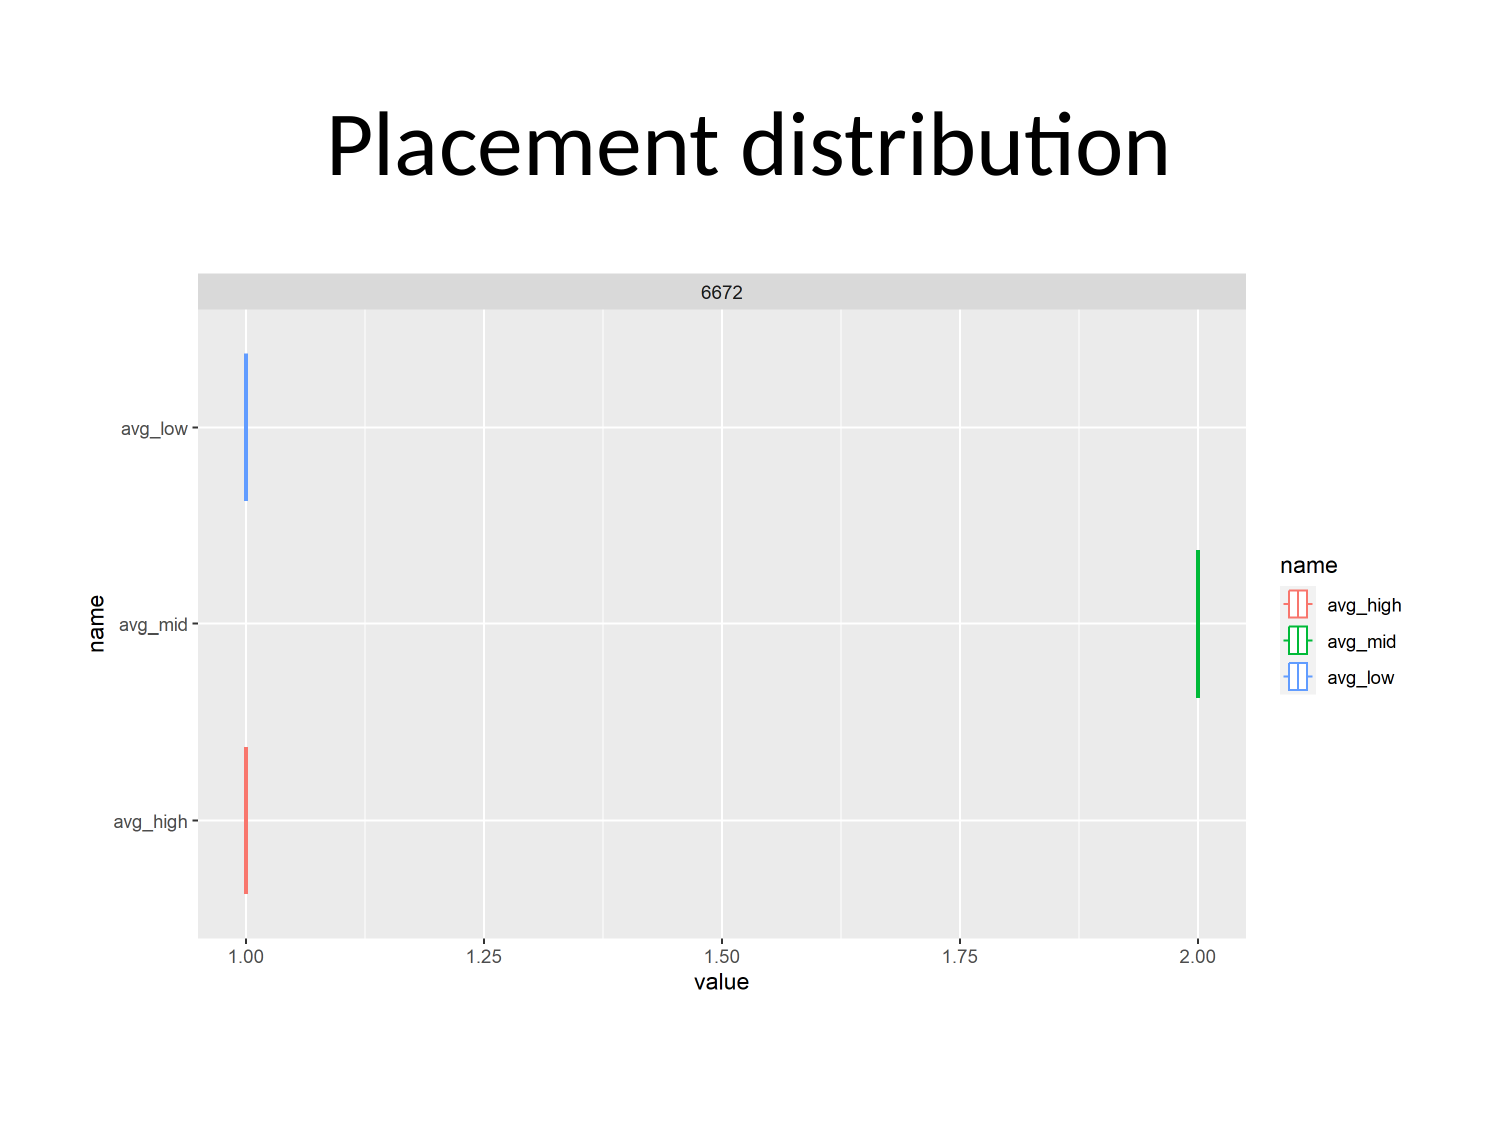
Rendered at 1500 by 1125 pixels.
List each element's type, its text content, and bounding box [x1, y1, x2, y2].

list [74, 262, 1426, 1006]
title Placement distribution [75, 45, 1425, 233]
